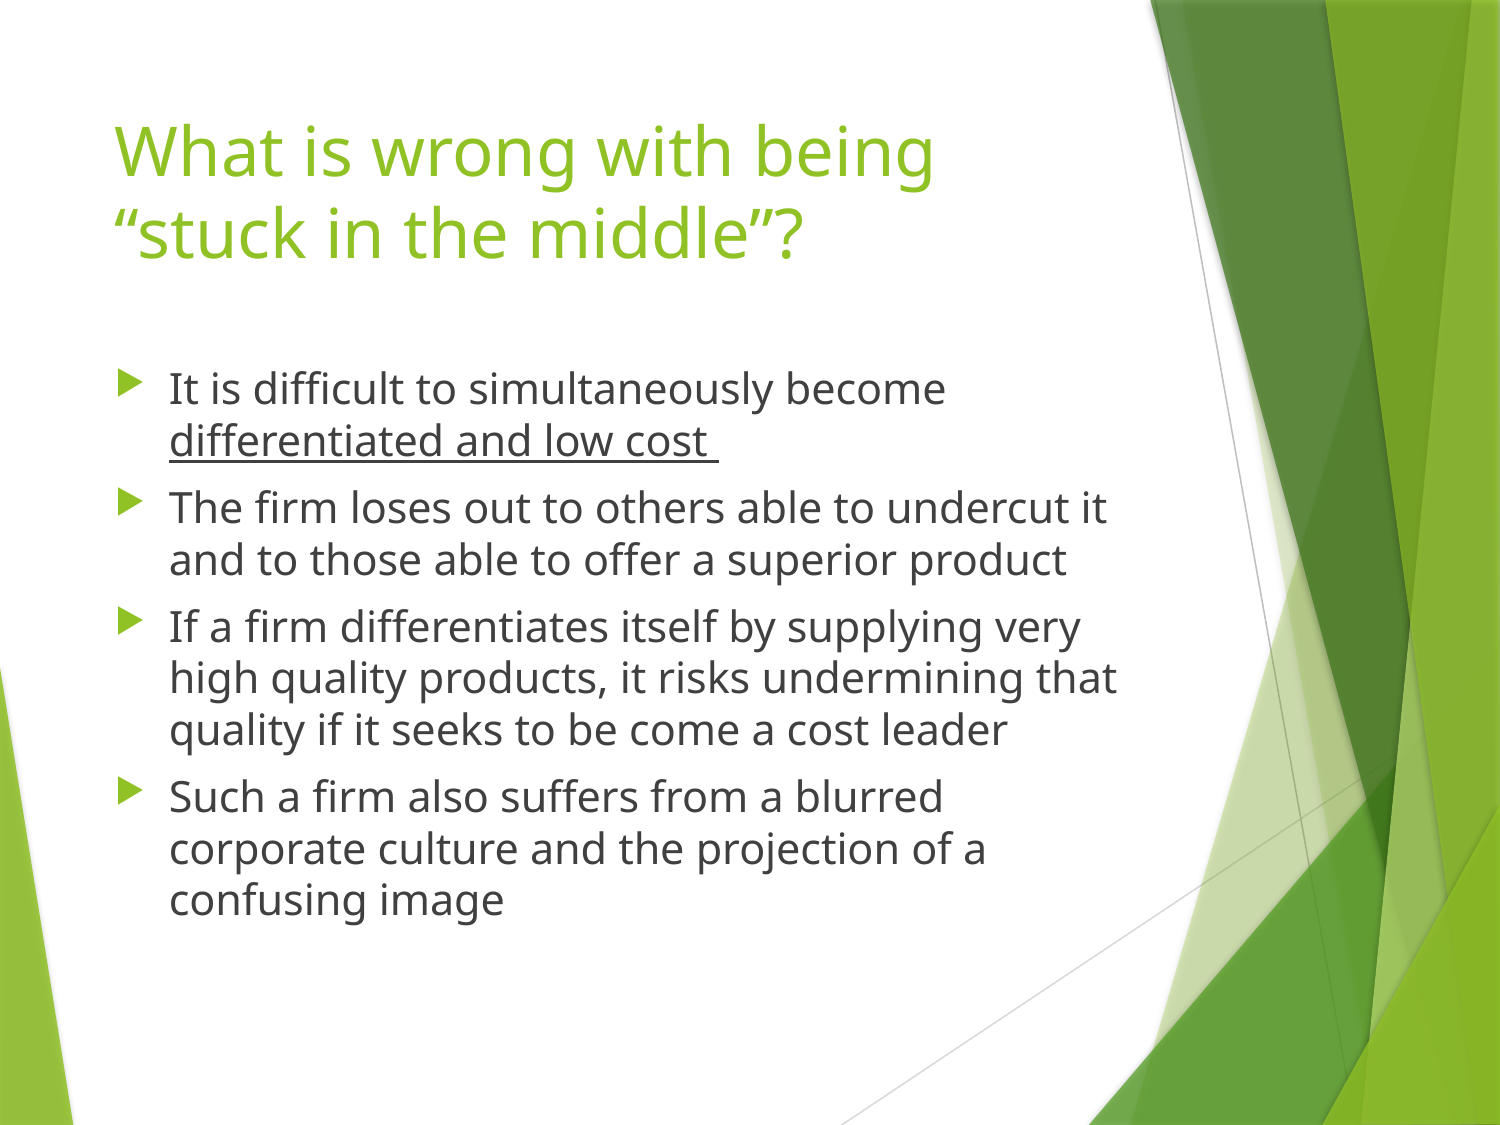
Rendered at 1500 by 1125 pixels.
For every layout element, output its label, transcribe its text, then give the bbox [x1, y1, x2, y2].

title What is wrong with being “stuck in the middle”? [99, 99, 1142, 317]
list It is difficult to simultaneously become differentiated and low cost The firm loses out to others able to undercut it and to those able to offer a superior product If a firm differentiates itself by supplying very high quality products, it risks undermining that quality if it seeks to be come a cost leader Such a firm also suffers from a blurred corporate culture and the projection of a confusing image [99, 354, 1142, 992]
